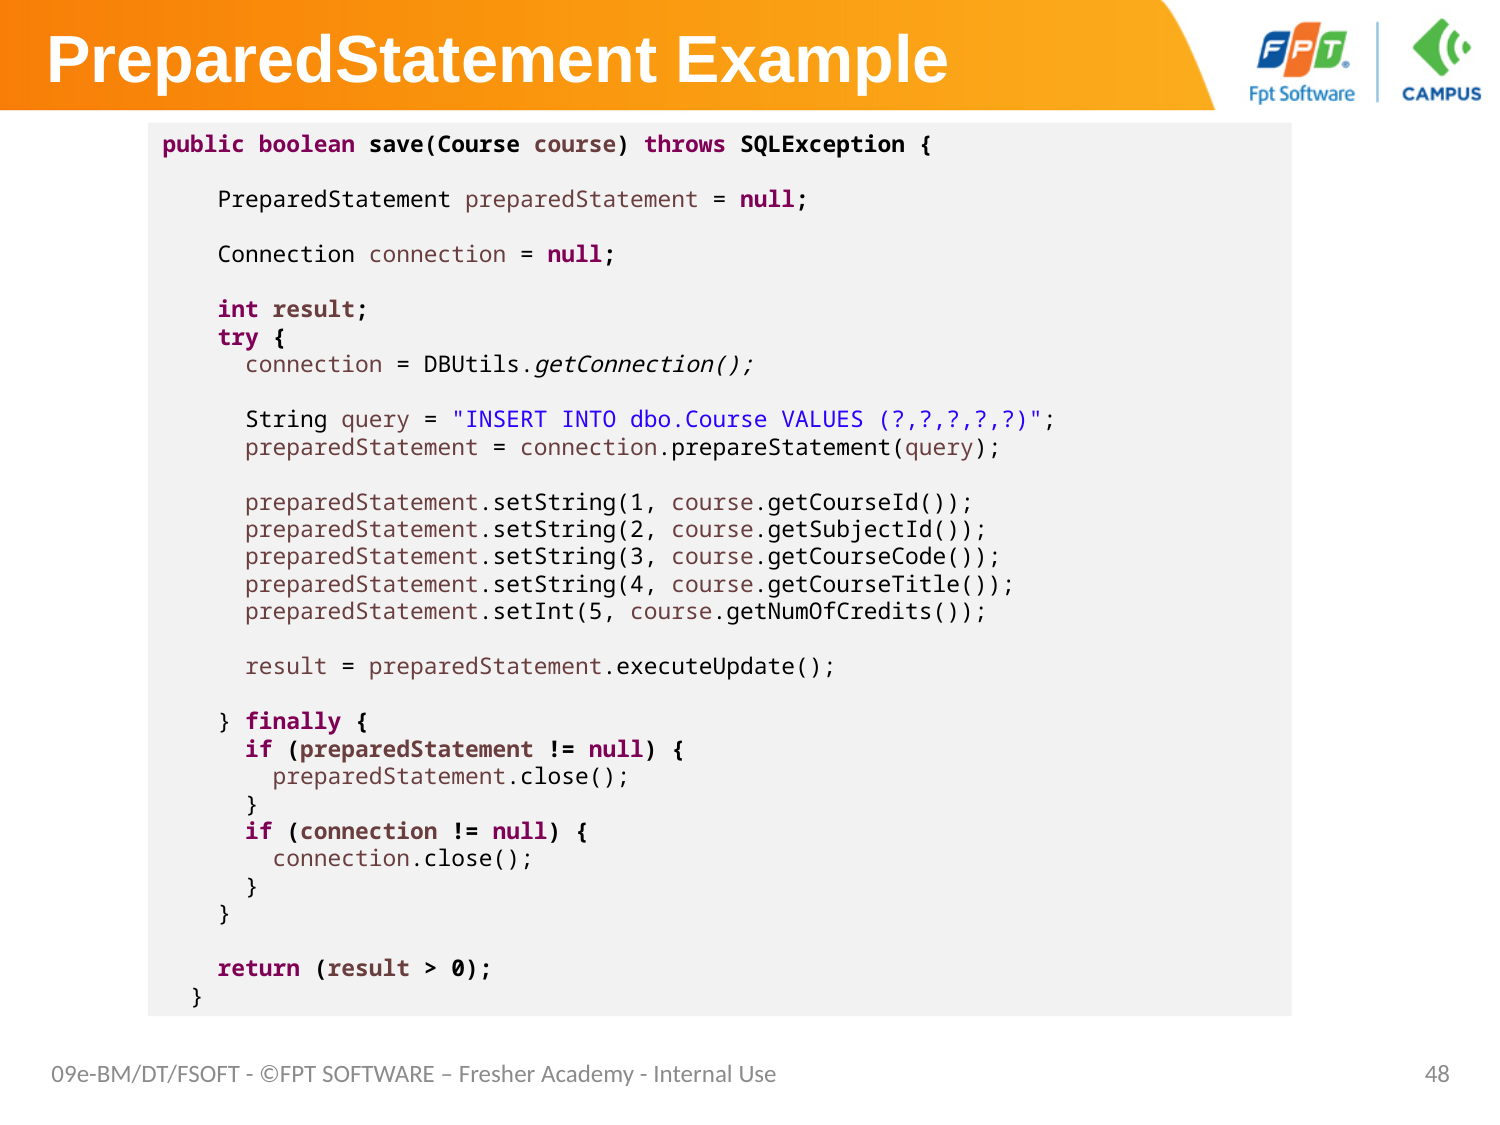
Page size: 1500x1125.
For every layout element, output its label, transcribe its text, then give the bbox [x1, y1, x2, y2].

picture [0, 0, 1500, 1125]
footer 09e-BM/DT/FSOFT - ©FPT SOFTWARE – Fresher Academy - Internal Use [31, 1042, 799, 1103]
slide_number 48 [1074, 1042, 1466, 1103]
title PreparedStatement Example [31, 5, 1466, 107]
text_box public boolean save(Course course) throws SQLException { PreparedStatement preparedStatement = null; Connection connection = null; int result; try { connection = DBUtils.getConnection(); String query = "INSERT INTO dbo.Course VALUES (?,?,?,?,?)"; preparedStatement = connection.prepareStatement(query); preparedStatement.setString(1, course.getCourseId()); preparedStatement.setString(2, course.getSubjectId()); preparedStatement.setString(3, course.getCourseCode()); preparedStatement.setString(4, course.getCourseTitle()); preparedStatement.setInt(5, course.getNumOfCredits()); result = preparedStatement.executeUpdate(); } finally { if (preparedStatement != null) { preparedStatement.close(); } if (connection != null) { connection.close(); } } return (result > 0); } [147, 122, 1292, 1017]
